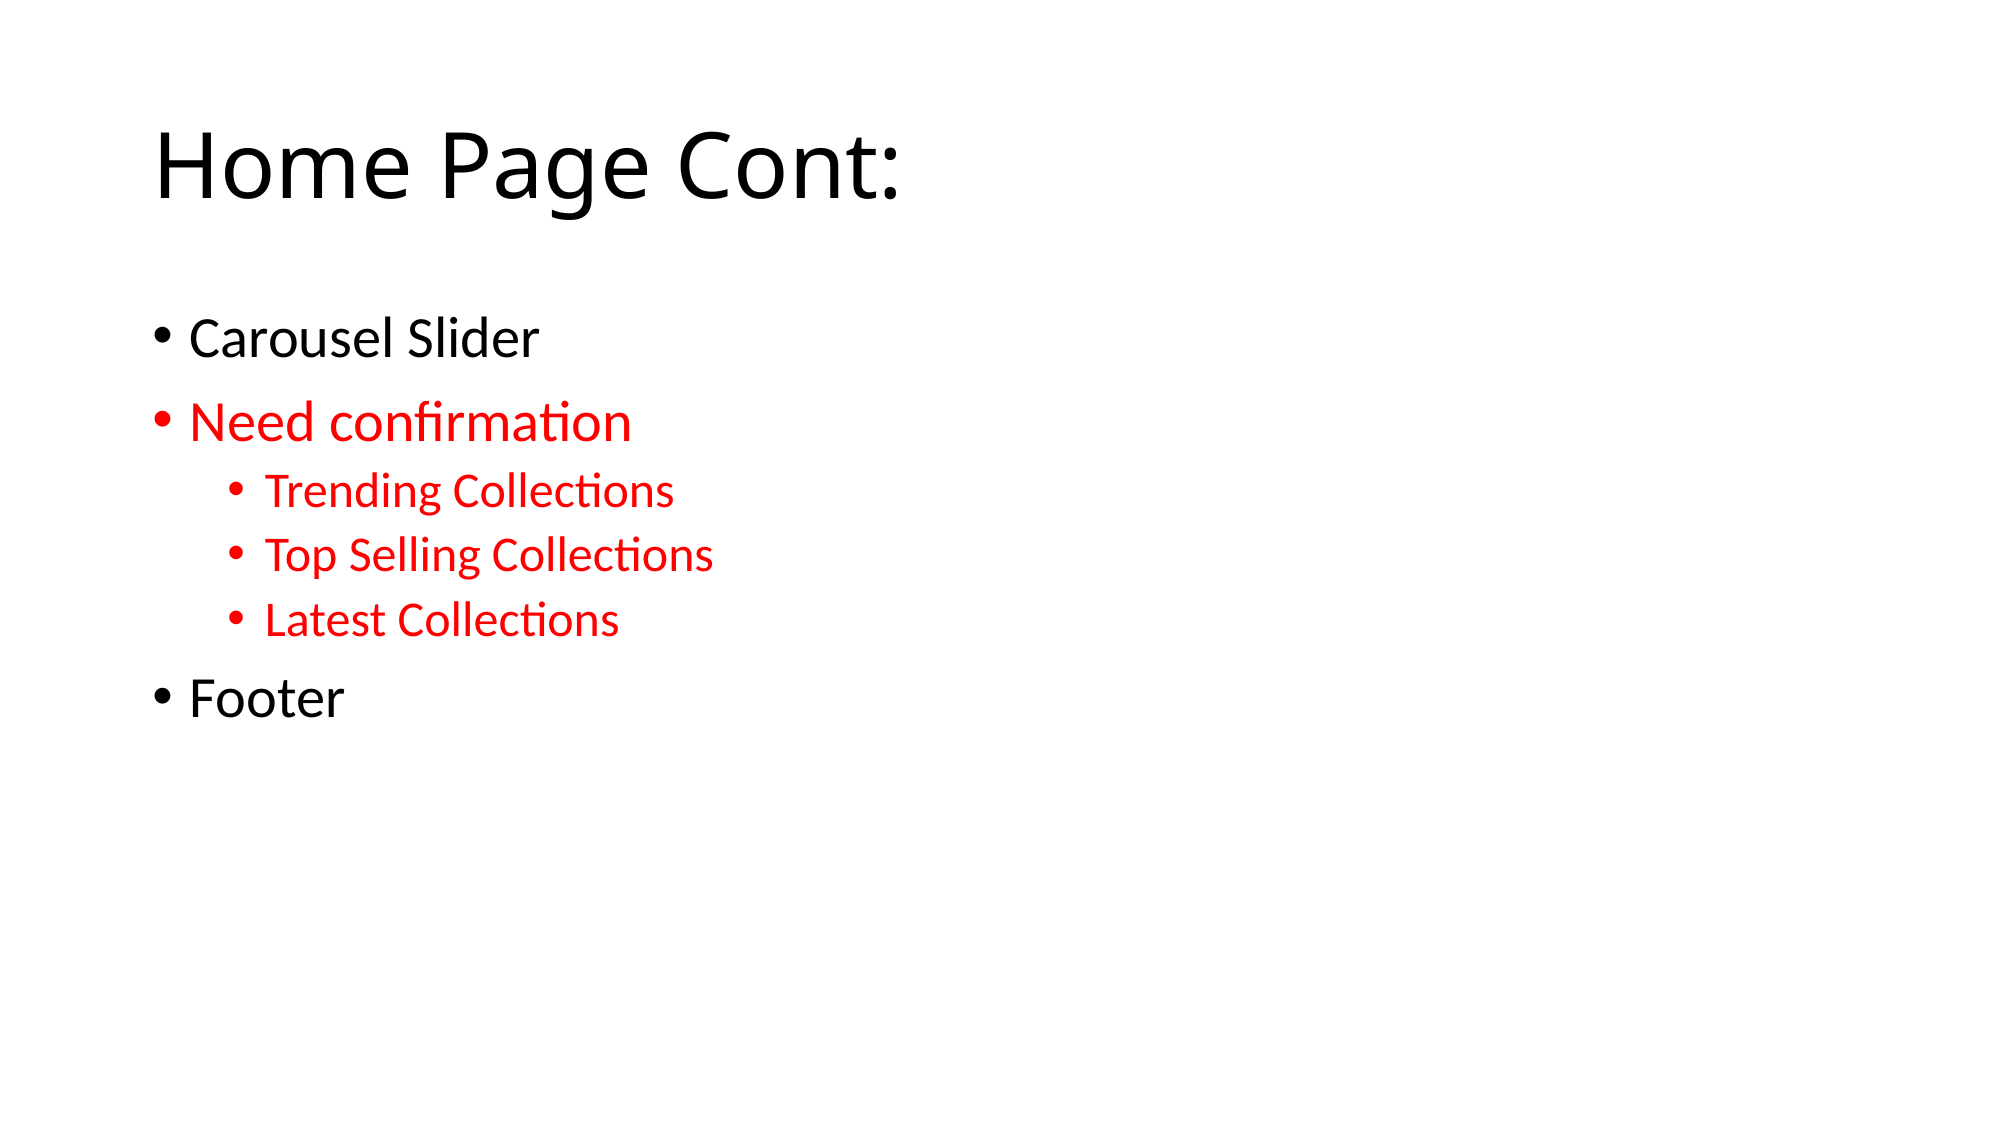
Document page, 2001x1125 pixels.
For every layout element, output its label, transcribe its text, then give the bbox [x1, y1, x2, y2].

list Carousel Slider Need confirmation Trending Collections Top Selling Collections Latest Collections Footer [137, 299, 1863, 1014]
title Home Page Cont: [137, 59, 1863, 278]
